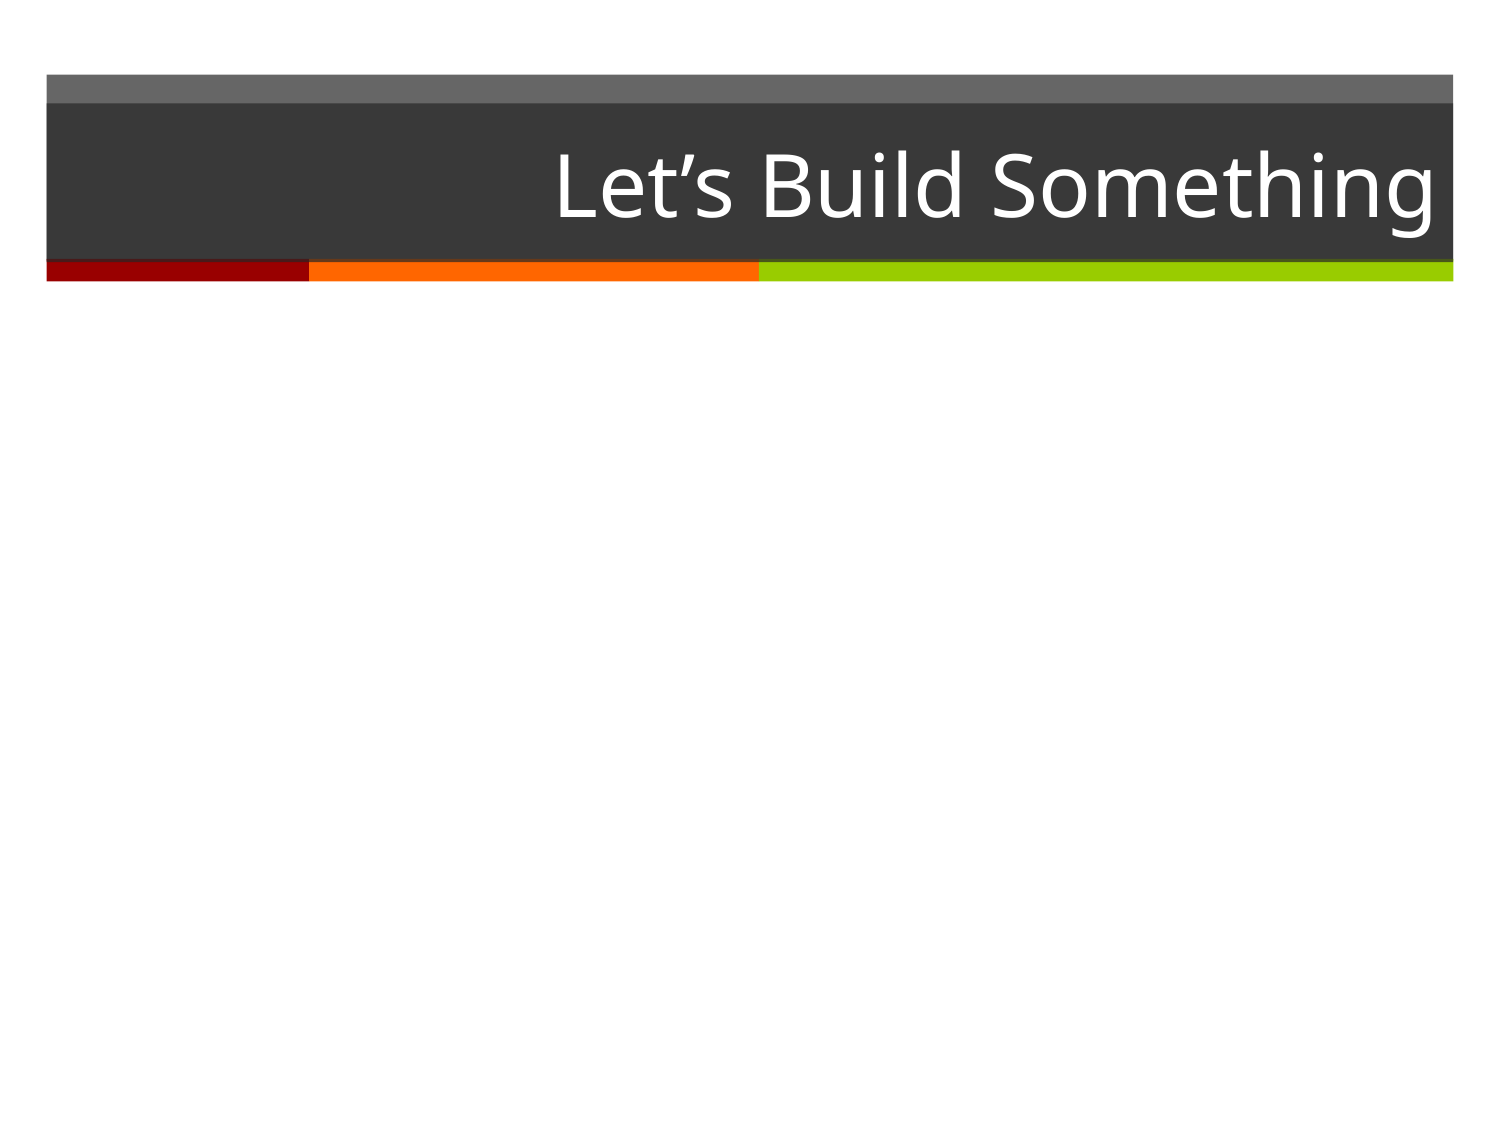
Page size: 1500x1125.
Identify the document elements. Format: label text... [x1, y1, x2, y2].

title Let’s Build Something [46, 103, 1454, 263]
